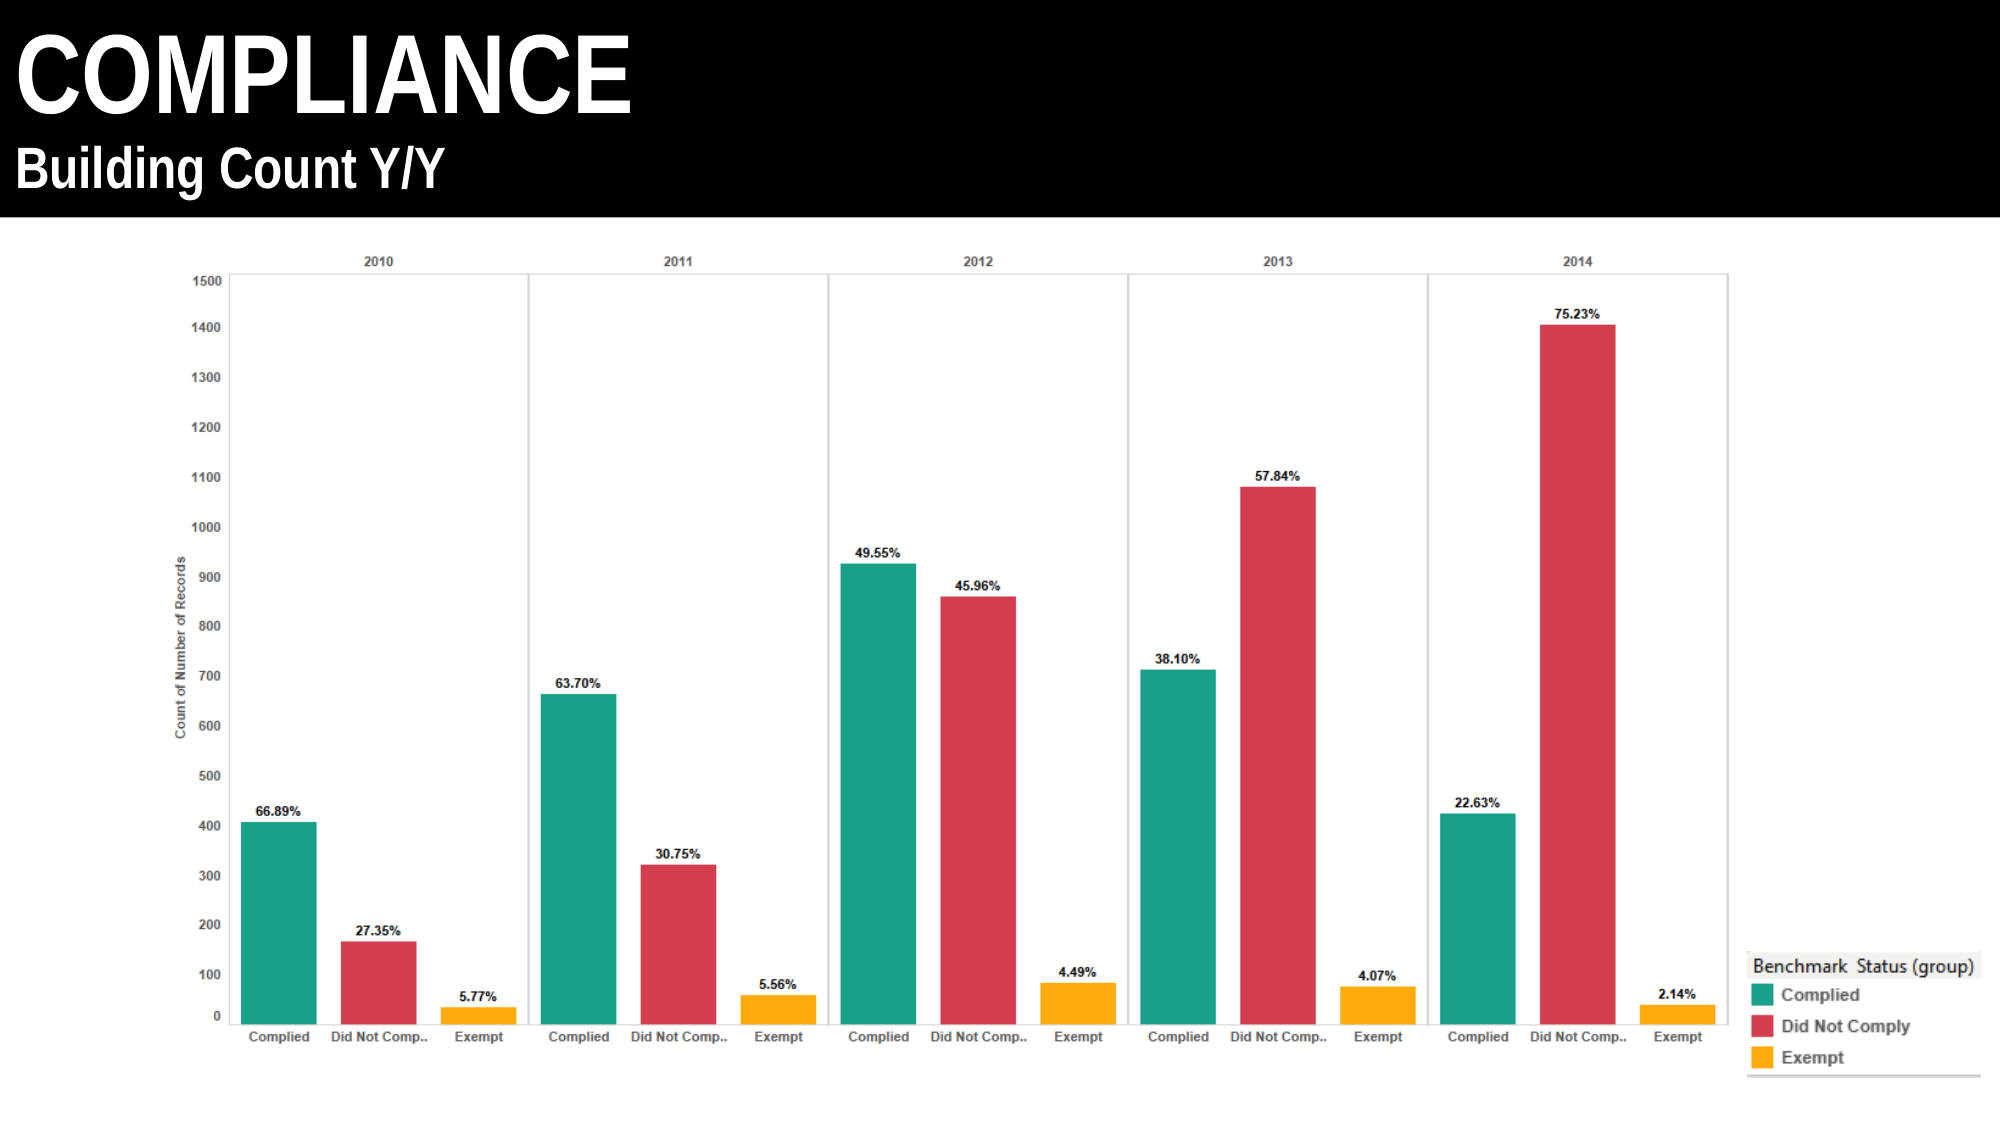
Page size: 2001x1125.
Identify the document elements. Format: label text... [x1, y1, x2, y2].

title COMPLIANCE Building Count Y/Y [0, 0, 2000, 218]
picture [1747, 951, 1981, 1078]
picture [168, 248, 1729, 1050]
